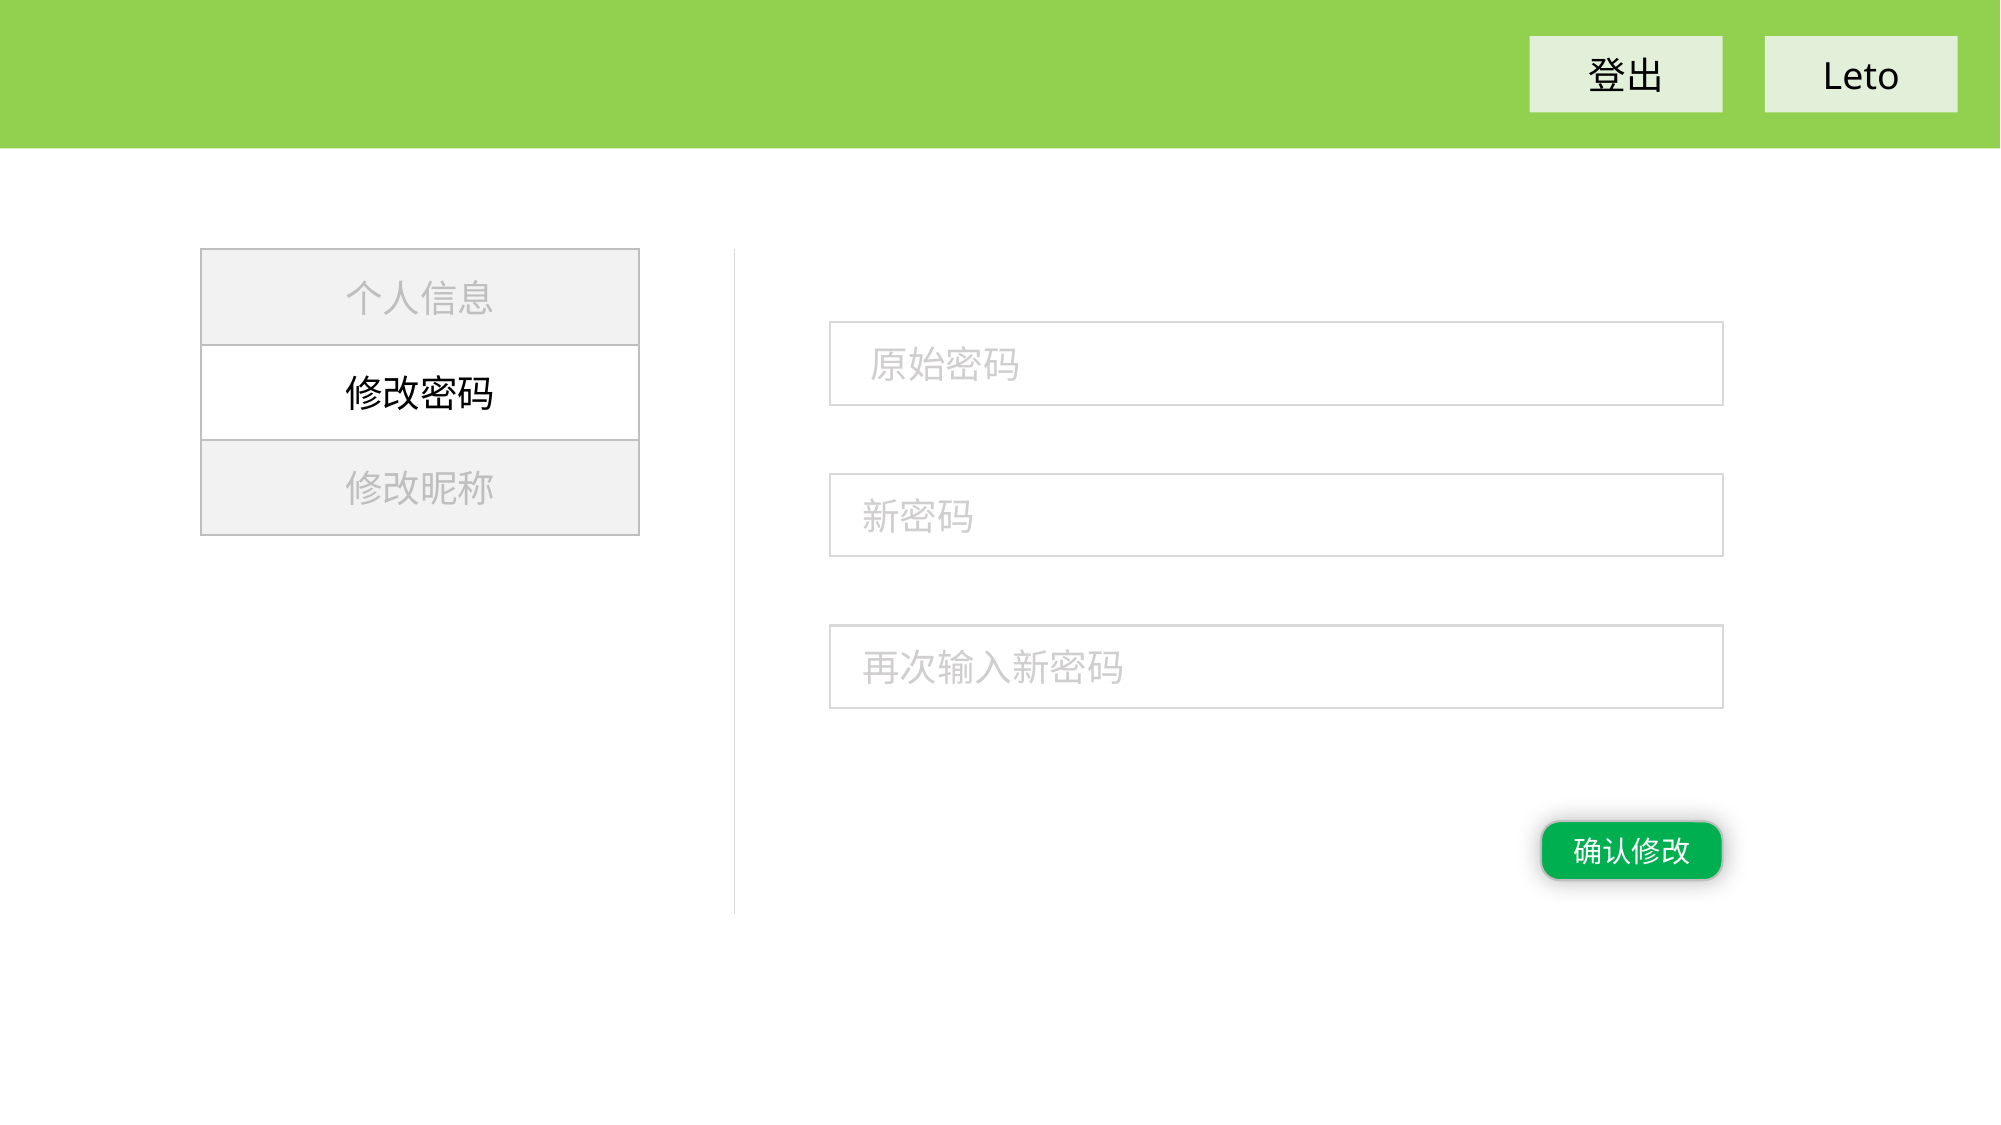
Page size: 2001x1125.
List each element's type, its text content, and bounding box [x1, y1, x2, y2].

text_box [0, 0, 2000, 149]
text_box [201, 249, 640, 536]
text_box Leto [1764, 35, 1959, 113]
text_box 登出 [1529, 35, 1724, 113]
text_box 再次输入新密码 [829, 624, 1724, 709]
text_box 确认修改 [1539, 820, 1724, 882]
text_box 原始密码 [829, 321, 1724, 406]
text_box 新密码 [829, 473, 1724, 557]
